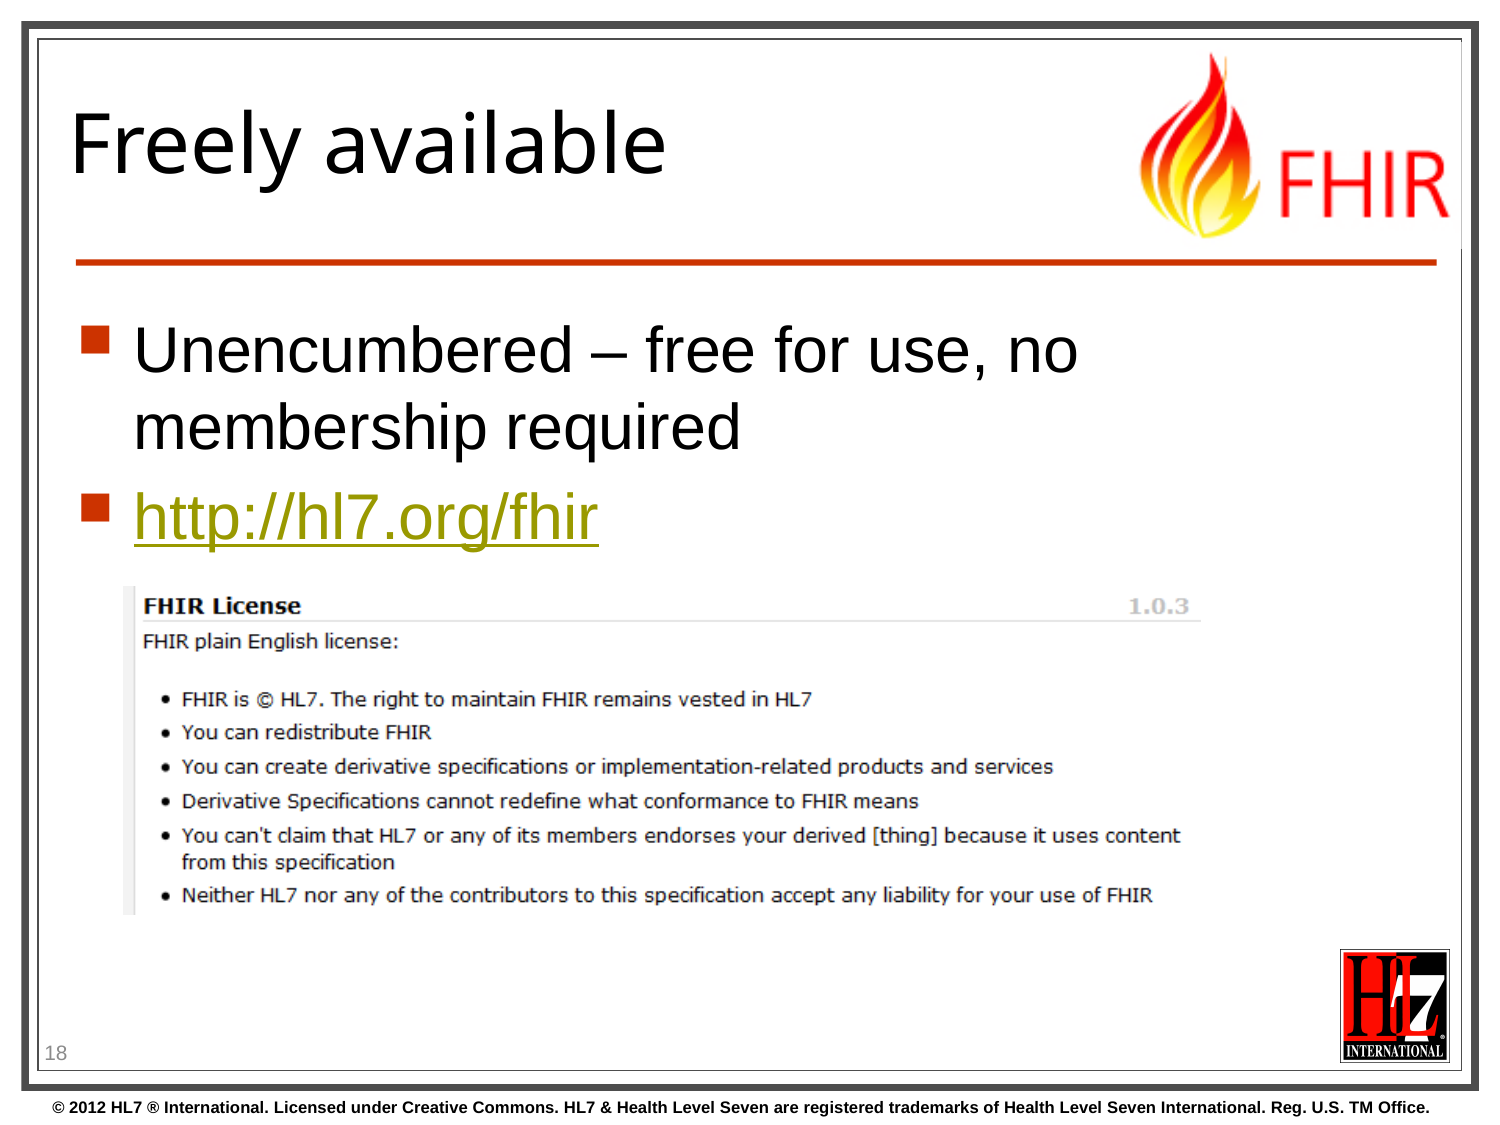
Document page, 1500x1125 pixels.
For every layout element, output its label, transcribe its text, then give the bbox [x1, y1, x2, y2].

list Unencumbered – free for use, no membership required http://hl7.org/fhir [62, 299, 1438, 1035]
title Freely available [53, 54, 1128, 244]
picture [123, 585, 1201, 915]
picture [1340, 949, 1450, 1063]
picture [1128, 42, 1462, 249]
slide_number 18 [29, 1034, 148, 1071]
